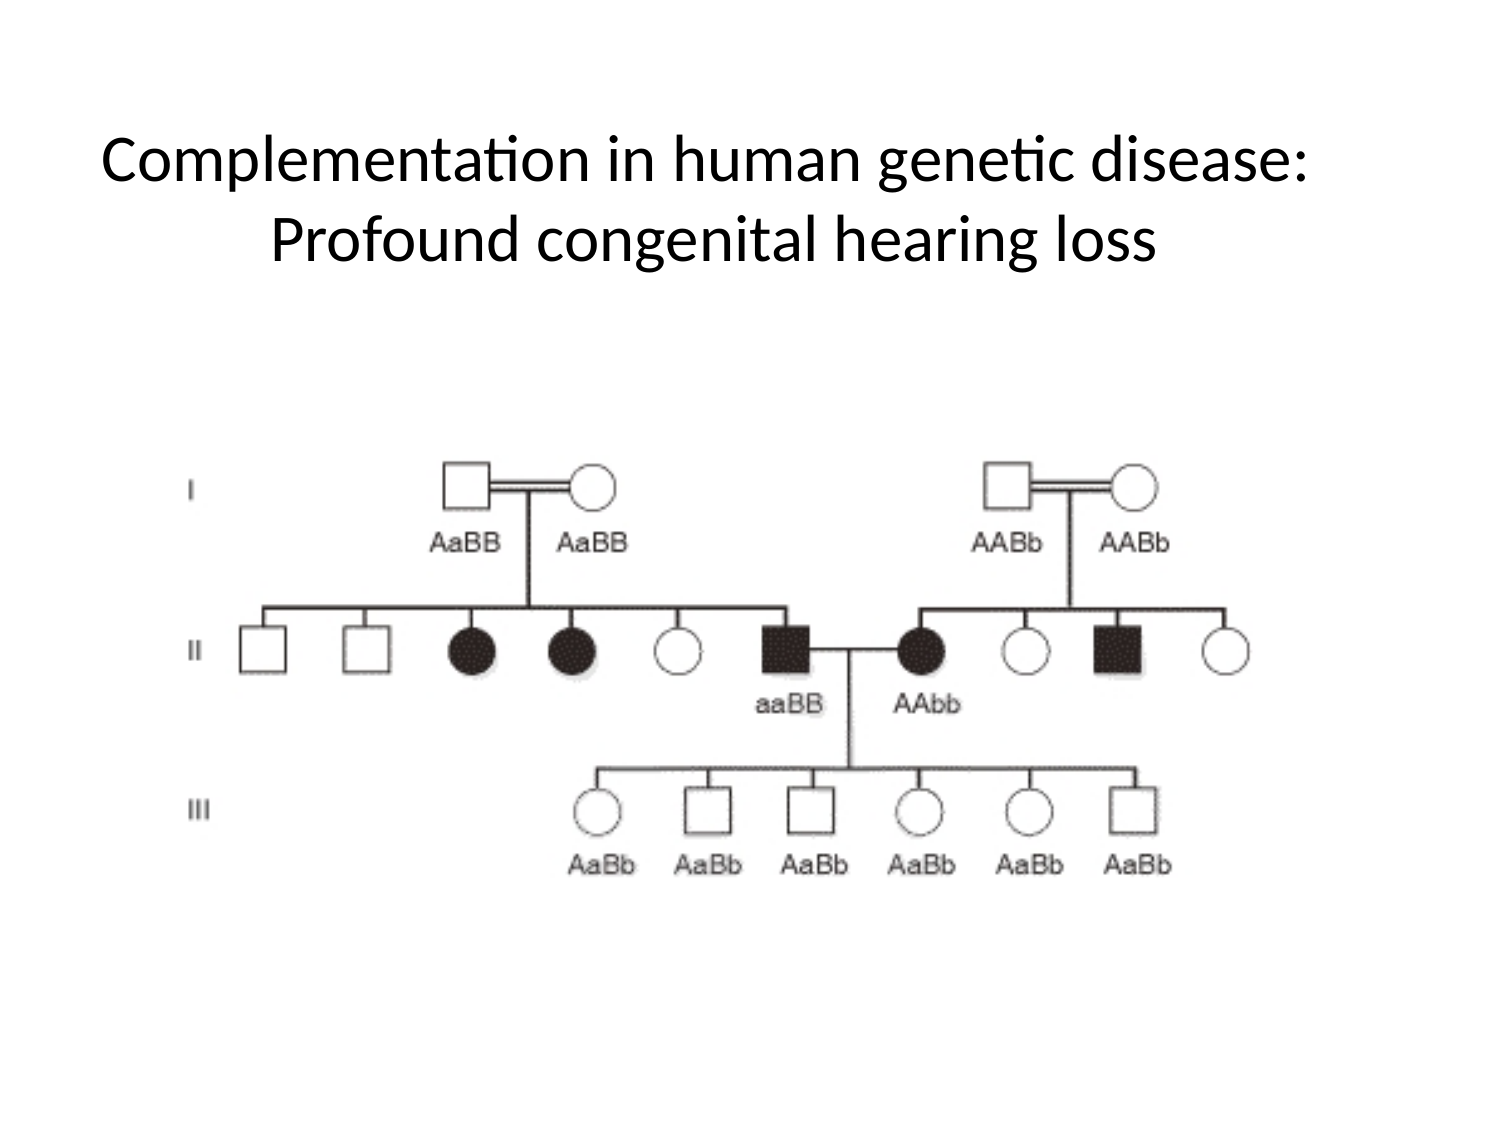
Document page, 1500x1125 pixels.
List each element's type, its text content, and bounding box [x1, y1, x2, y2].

picture [167, 432, 1299, 901]
title Complementation in human genetic disease: Profound congenital hearing loss [75, 101, 1355, 289]
